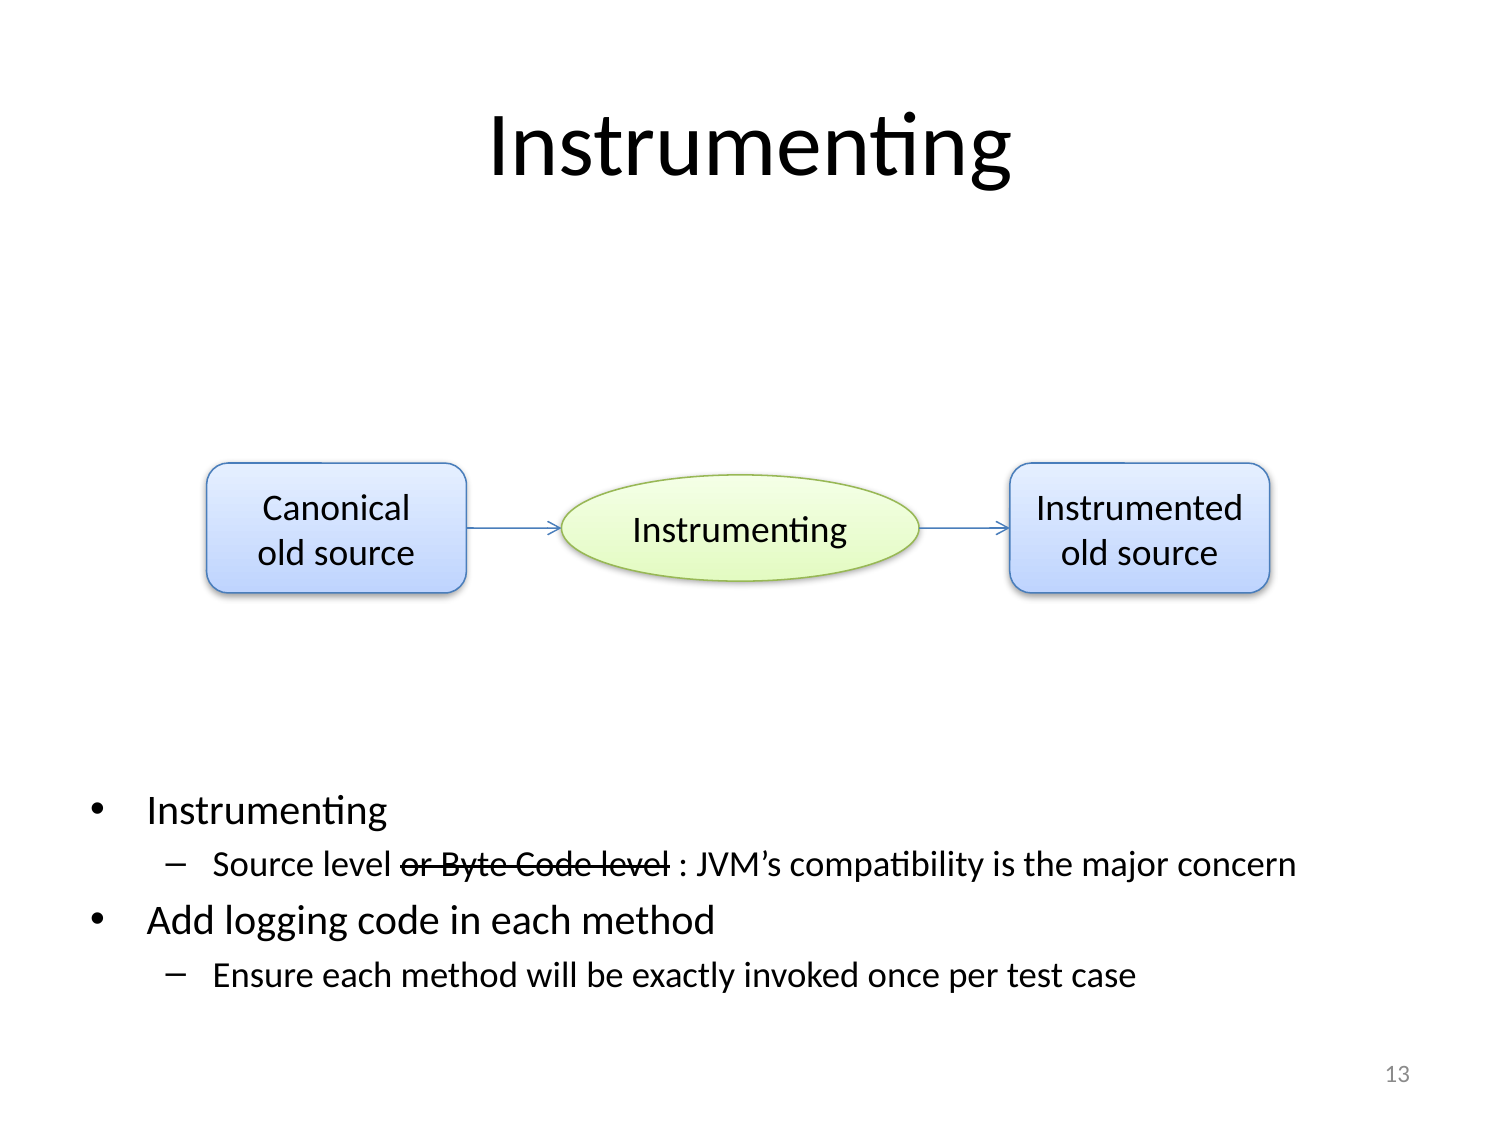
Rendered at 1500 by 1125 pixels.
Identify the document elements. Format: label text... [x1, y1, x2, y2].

text_box Instrumenting Source level or Byte Code level : JVM’s compatibility is the major concern Add logging code in each method Ensure each method will be exactly invoked once per test case [74, 775, 1425, 1005]
text_box Instrumented old source [1008, 462, 1271, 594]
slide_number 13 [1074, 1042, 1425, 1103]
text_box Instrumenting [560, 474, 920, 582]
text_box Instrumenting [74, 45, 1425, 233]
text_box Canonical old source [205, 462, 468, 594]
